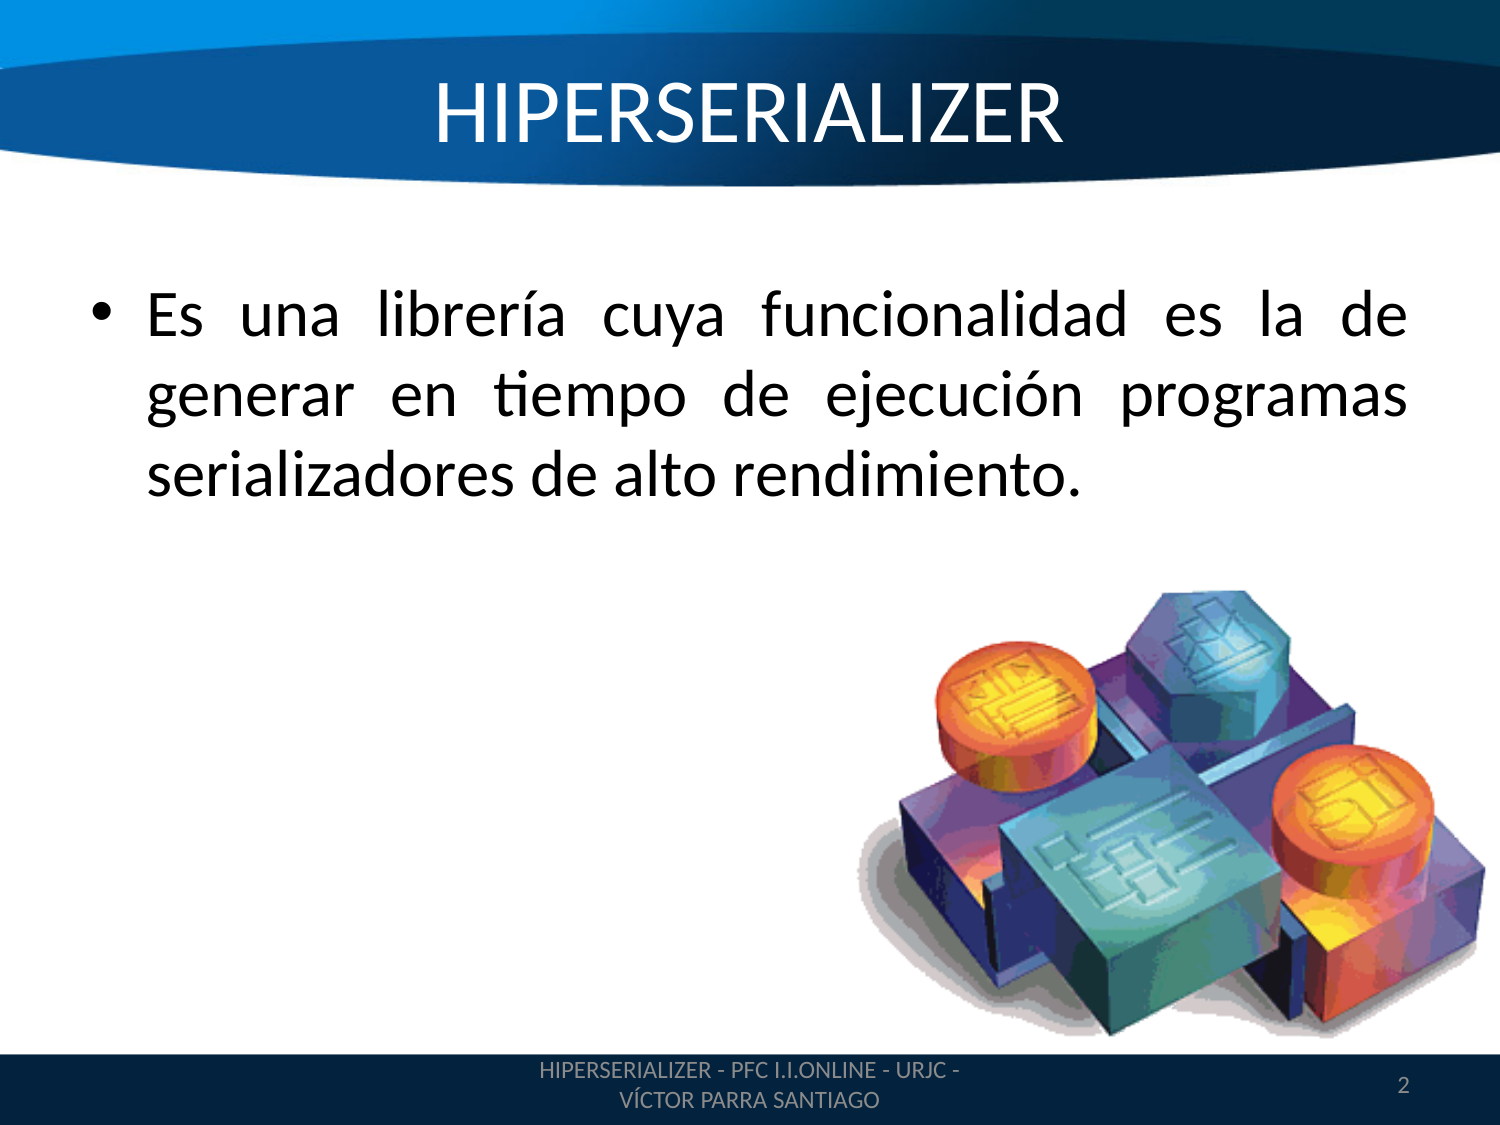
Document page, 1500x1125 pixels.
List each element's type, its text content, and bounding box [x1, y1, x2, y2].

picture [0, 0, 1500, 1125]
slide_number 2 [1074, 1071, 1425, 1114]
footer HIPERSERIALIZER - PFC I.I.ONLINE - URJC - VÍCTOR PARRA SANTIAGO [512, 1053, 988, 1114]
list Es una librería cuya funcionalidad es la de generar en tiempo de ejecución programas serializadores de alto rendimiento. [75, 262, 1425, 575]
title HIPERSERIALIZER [75, 11, 1425, 200]
